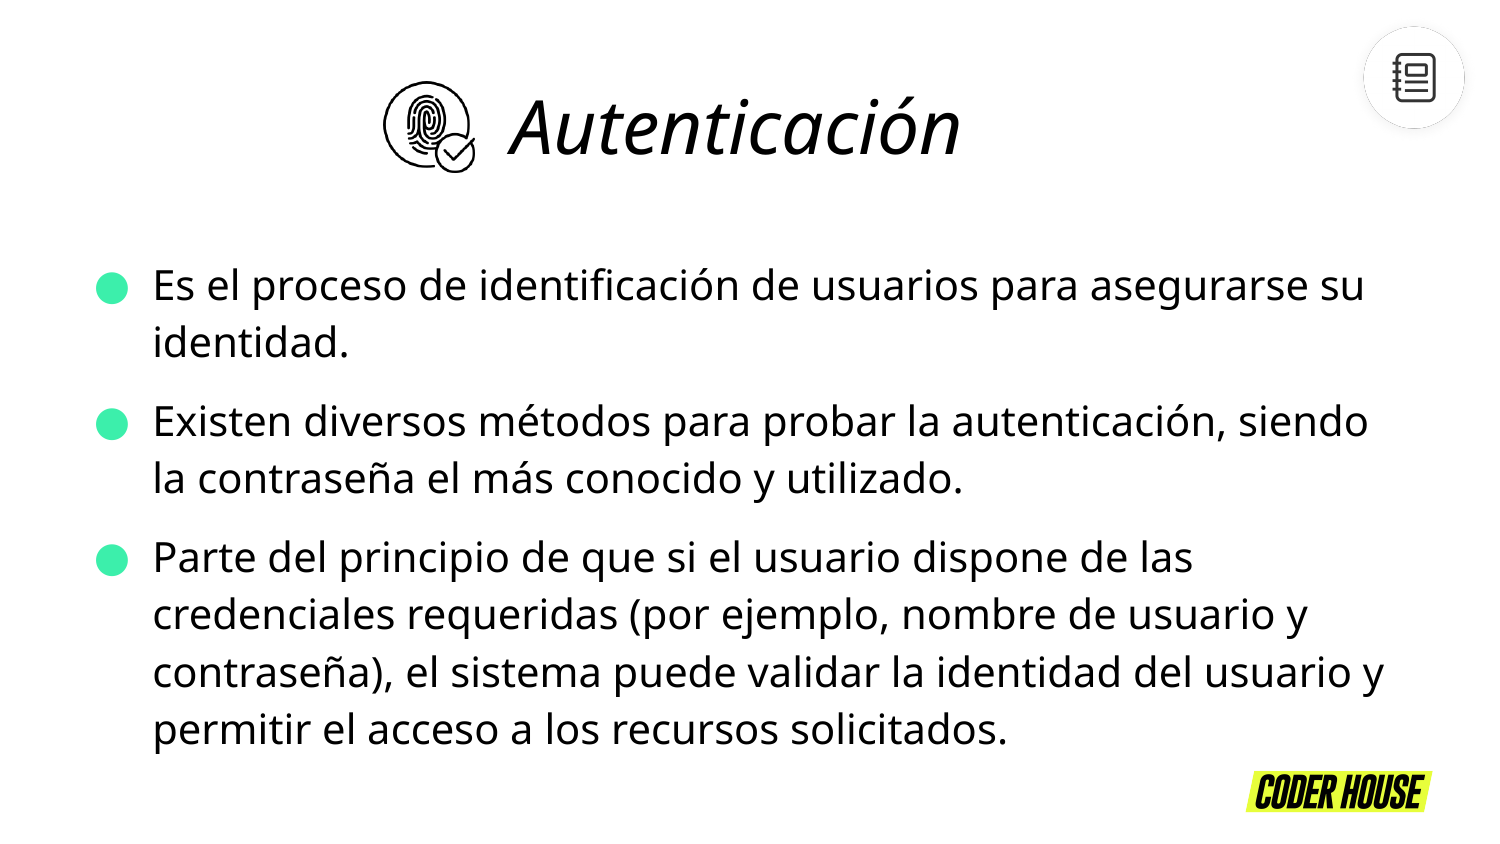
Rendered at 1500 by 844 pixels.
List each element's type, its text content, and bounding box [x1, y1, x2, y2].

text_box Autenticación [181, 64, 1294, 190]
picture [383, 81, 475, 173]
text_box Es el proceso de identificación de usuarios para asegurarse su identidad. Existen diversos métodos para probar la autenticación, siendo la contraseña el más conocido y utilizado. Parte del principio de que si el usuario dispone de las credenciales requeridas (por ejemplo, nombre de usuario y contraseña), el sistema puede validar la identidad del usuario y permitir el acceso a los recursos solicitados. [62, 236, 1413, 698]
picture [1351, 14, 1477, 141]
picture [1241, 764, 1437, 819]
